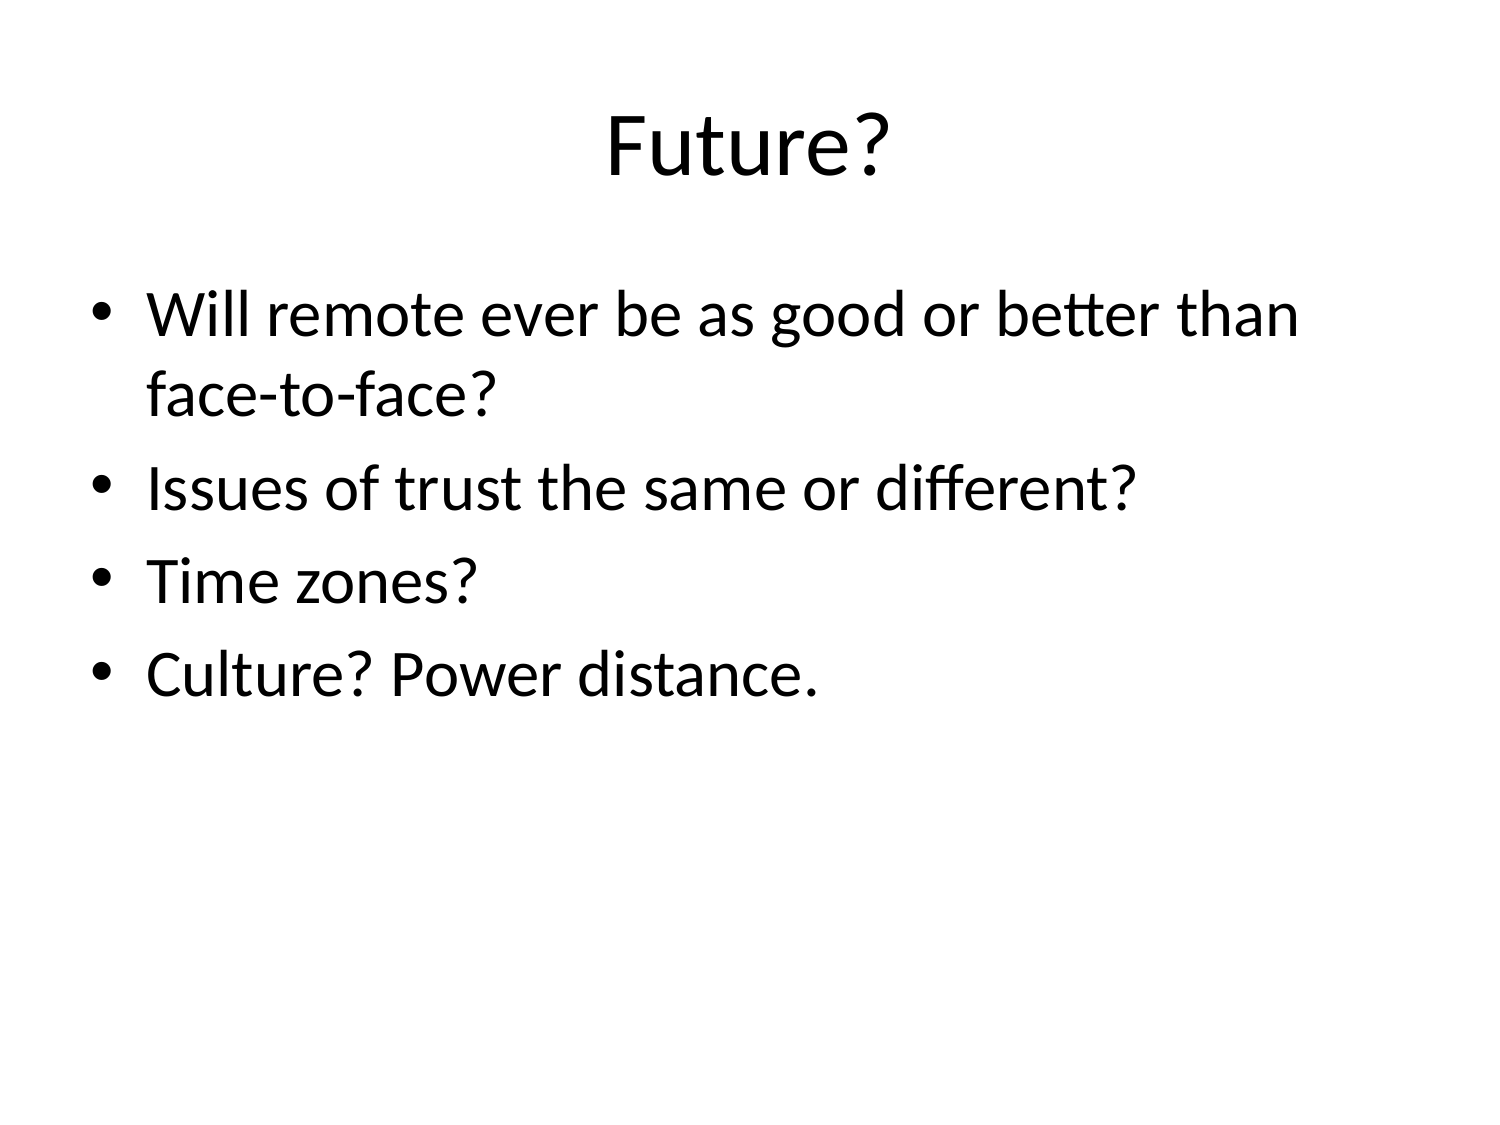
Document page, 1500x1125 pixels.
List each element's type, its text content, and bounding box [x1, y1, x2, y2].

title Future? [75, 45, 1425, 233]
list Will remote ever be as good or better than face-to-face? Issues of trust the same or different? Time zones? Culture? Power distance. [75, 262, 1425, 1005]
